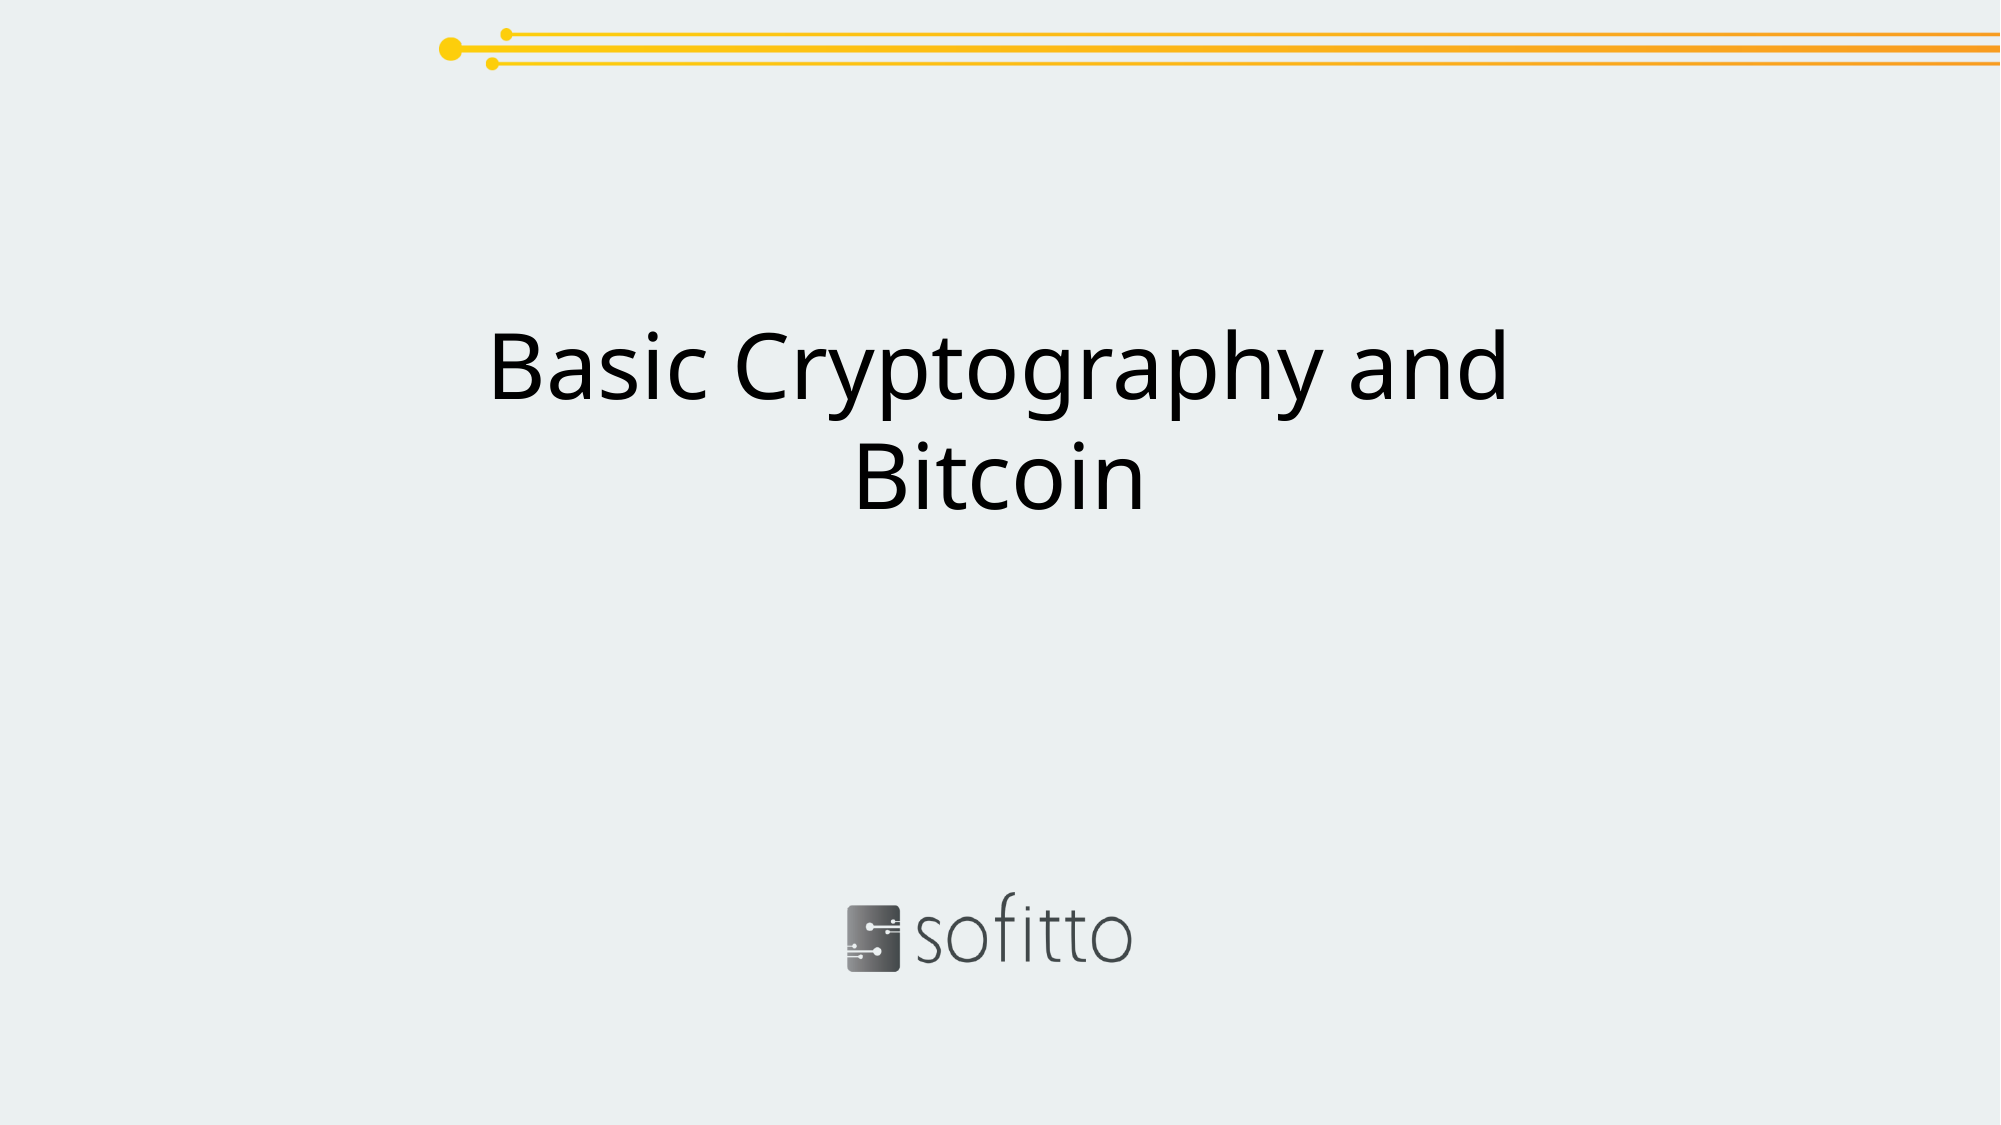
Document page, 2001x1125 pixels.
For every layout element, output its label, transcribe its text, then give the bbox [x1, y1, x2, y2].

text_box Basic Cryptography and Bitcoin [362, 297, 1638, 539]
picture [439, 28, 2000, 71]
picture [845, 890, 1134, 973]
